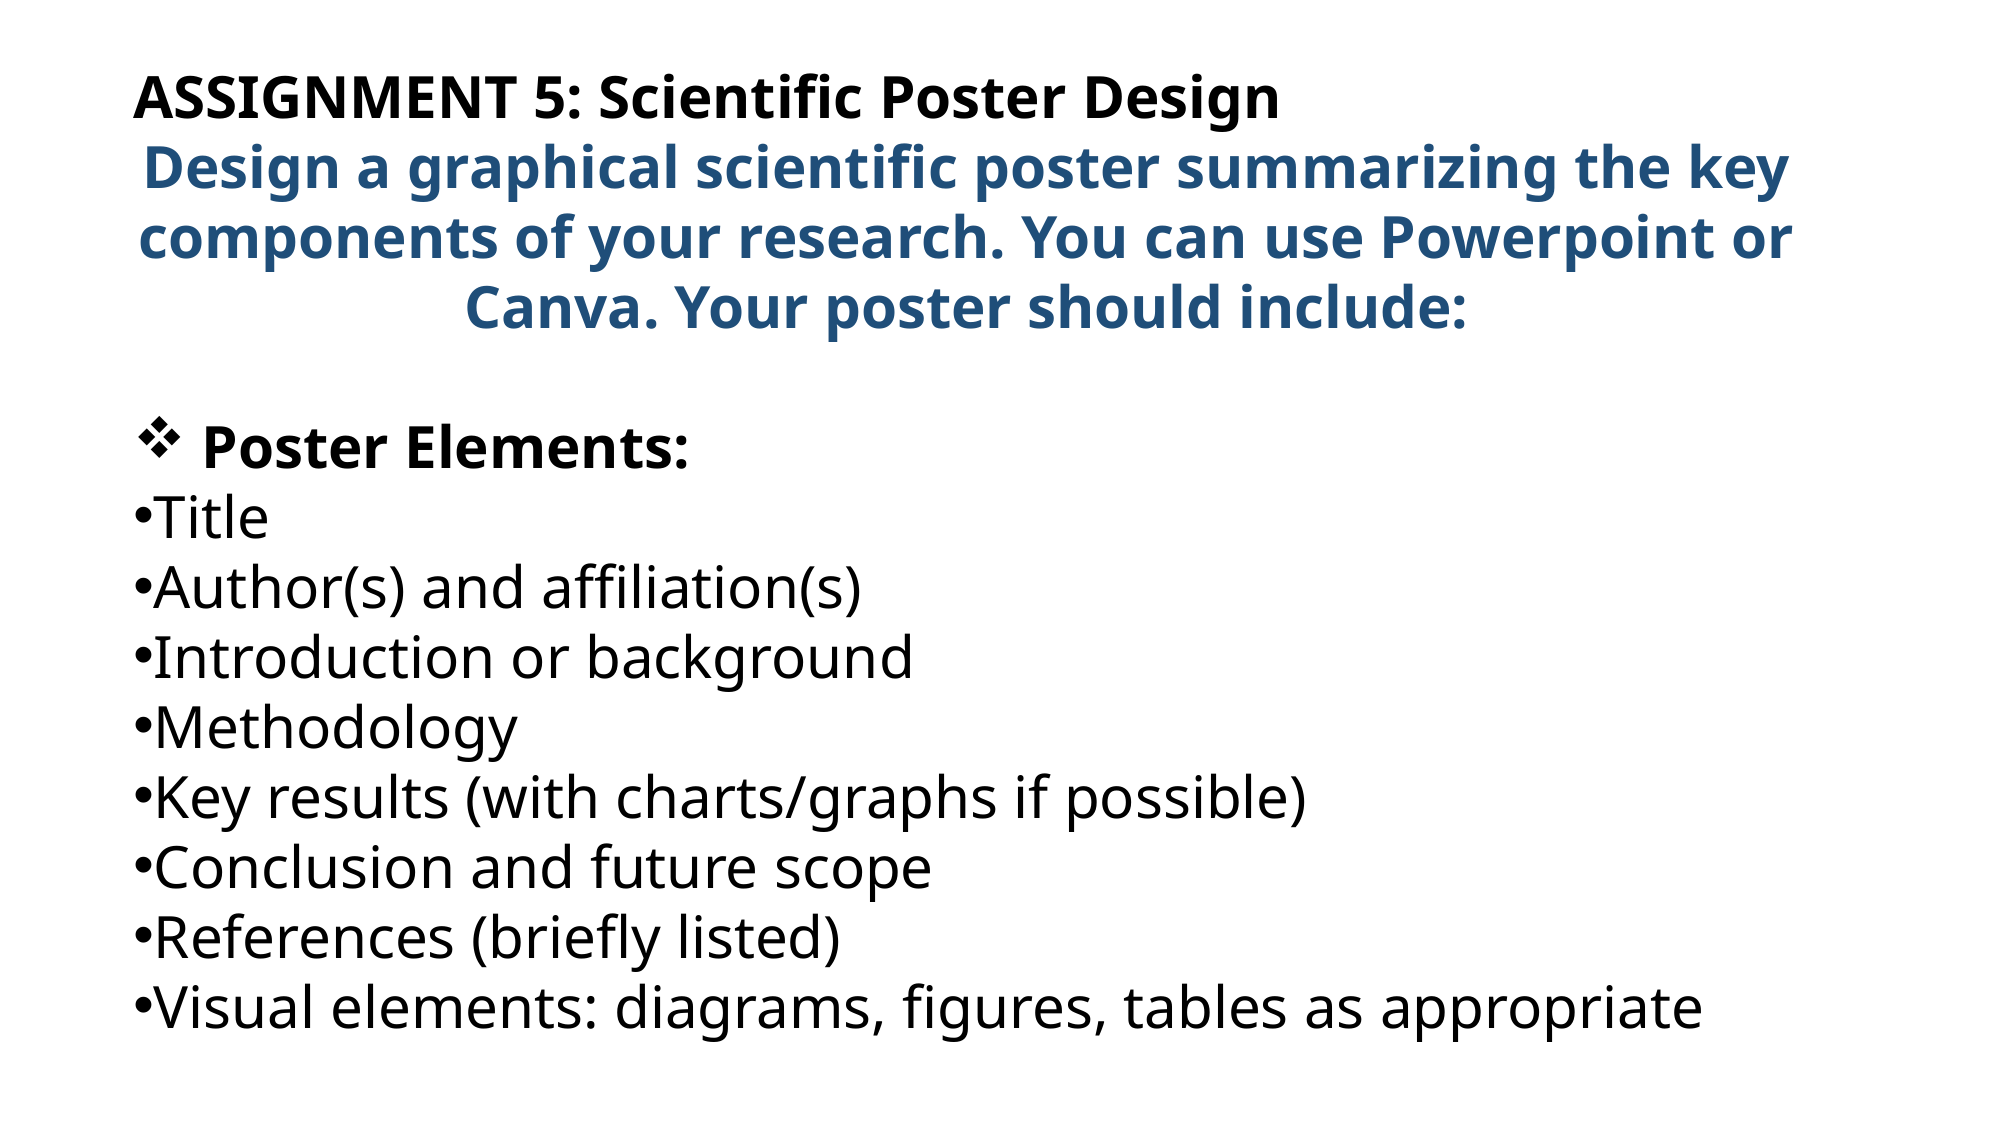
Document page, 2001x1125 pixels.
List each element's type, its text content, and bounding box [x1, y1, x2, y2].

text_box ASSIGNMENT 5: Scientific Poster Design Design a graphical scientific poster summarizing the key components of your research. You can use Powerpoint or Canva. Your poster should include: Poster Elements: Title Author(s) and affiliation(s) Introduction or background Methodology Key results (with charts/graphs if possible) Conclusion and future scope References (briefly listed) Visual elements: diagrams, figures, tables as appropriate [118, 52, 1815, 1047]
